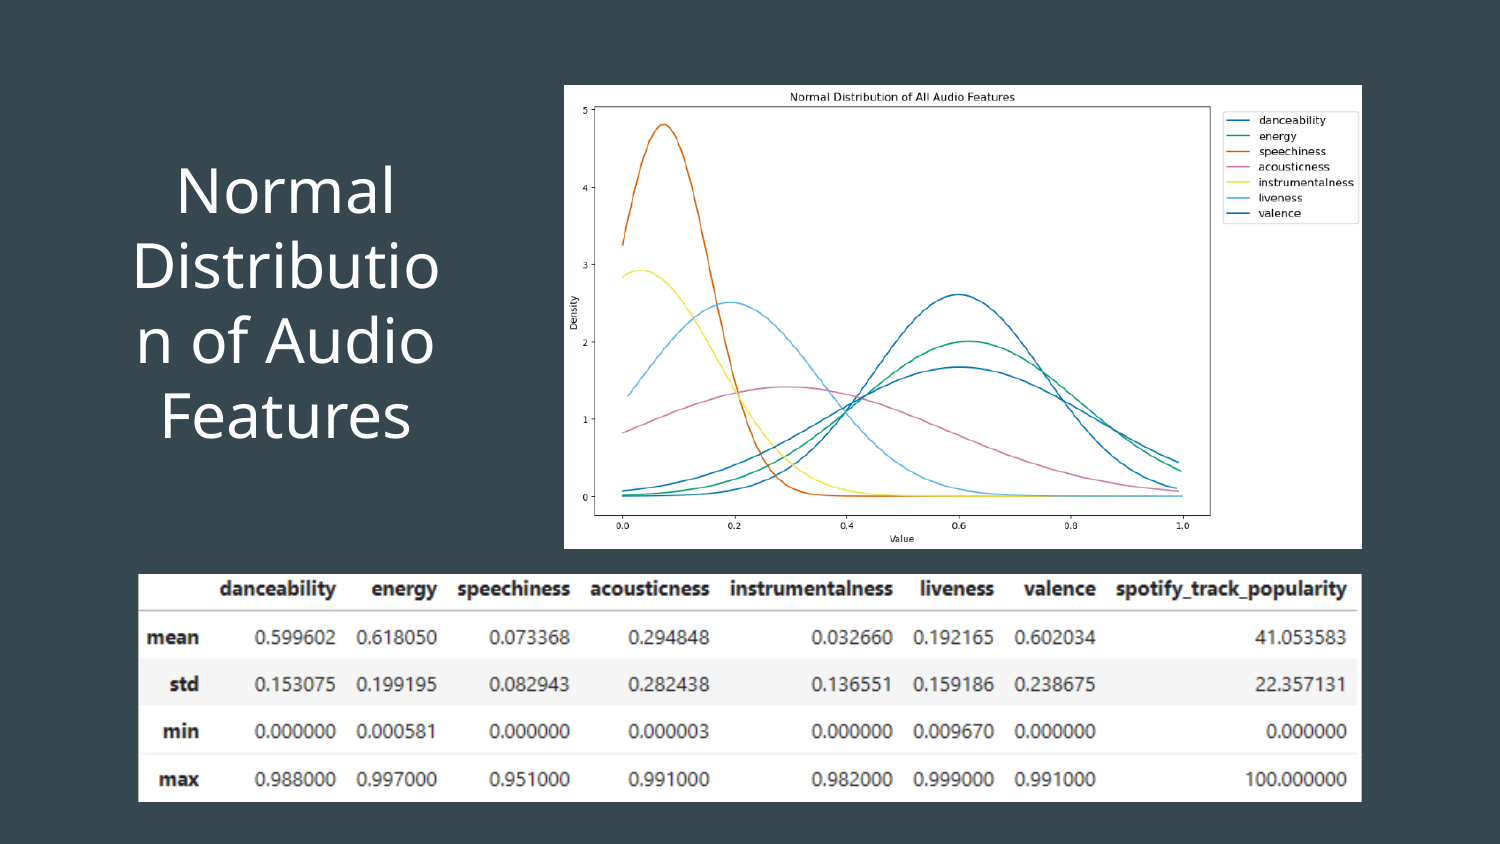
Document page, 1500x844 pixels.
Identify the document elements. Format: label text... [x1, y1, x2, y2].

text_box Normal Distribution of Audio Features [110, 135, 462, 422]
picture [564, 85, 1362, 549]
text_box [138, 574, 1362, 802]
